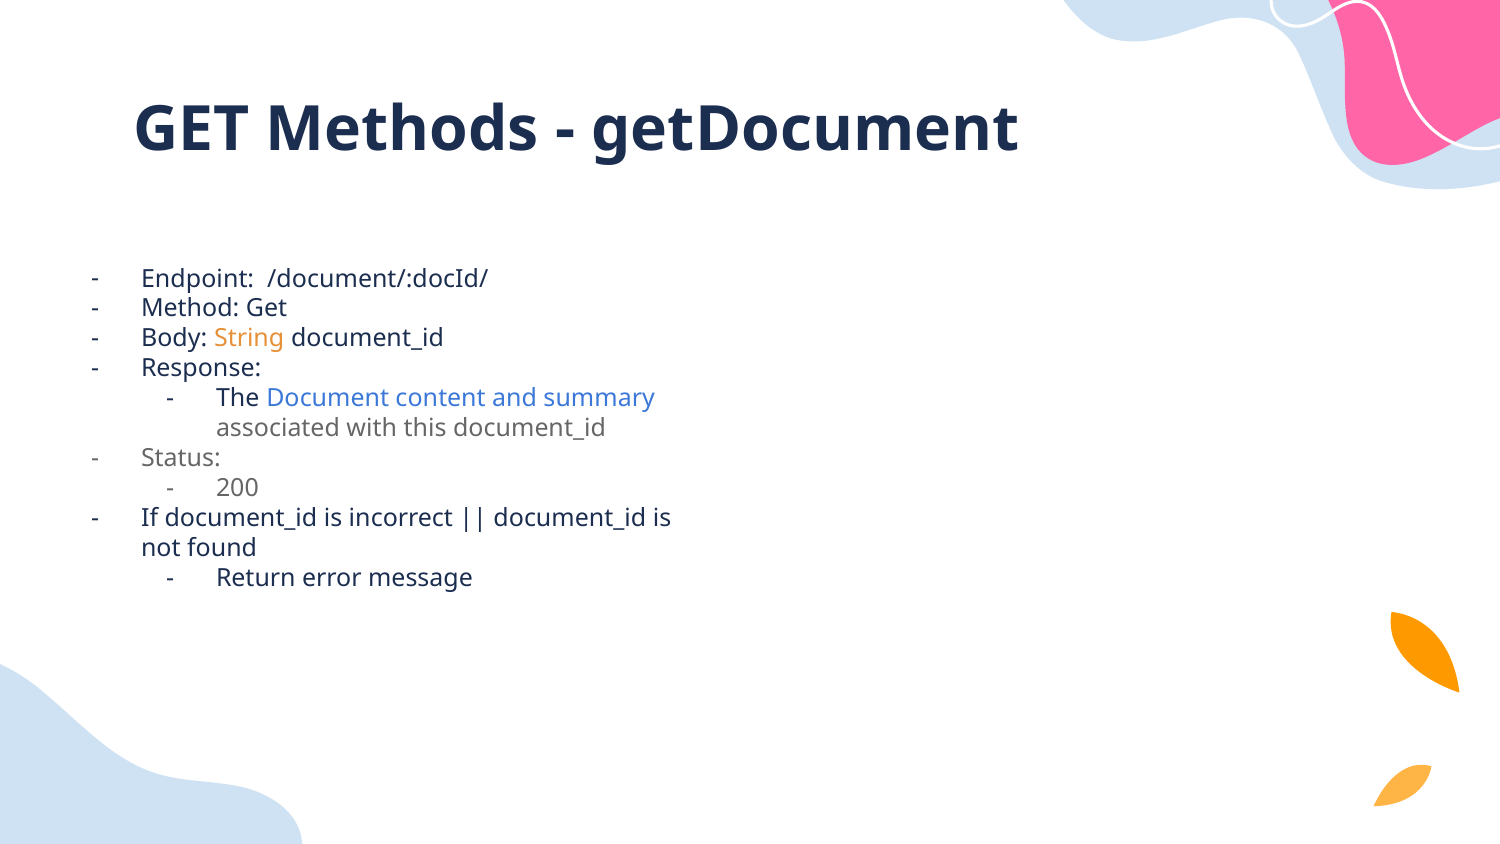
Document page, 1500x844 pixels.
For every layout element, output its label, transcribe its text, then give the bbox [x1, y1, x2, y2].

title GET Methods - getDocument [118, 72, 1382, 167]
list Endpoint: /document/:docId/ Method: Get Body: String document_id Response: The Document content and summary associated with this document_id Status: 200 If document_id is incorrect || document_id is not found Return error message [51, 247, 708, 752]
